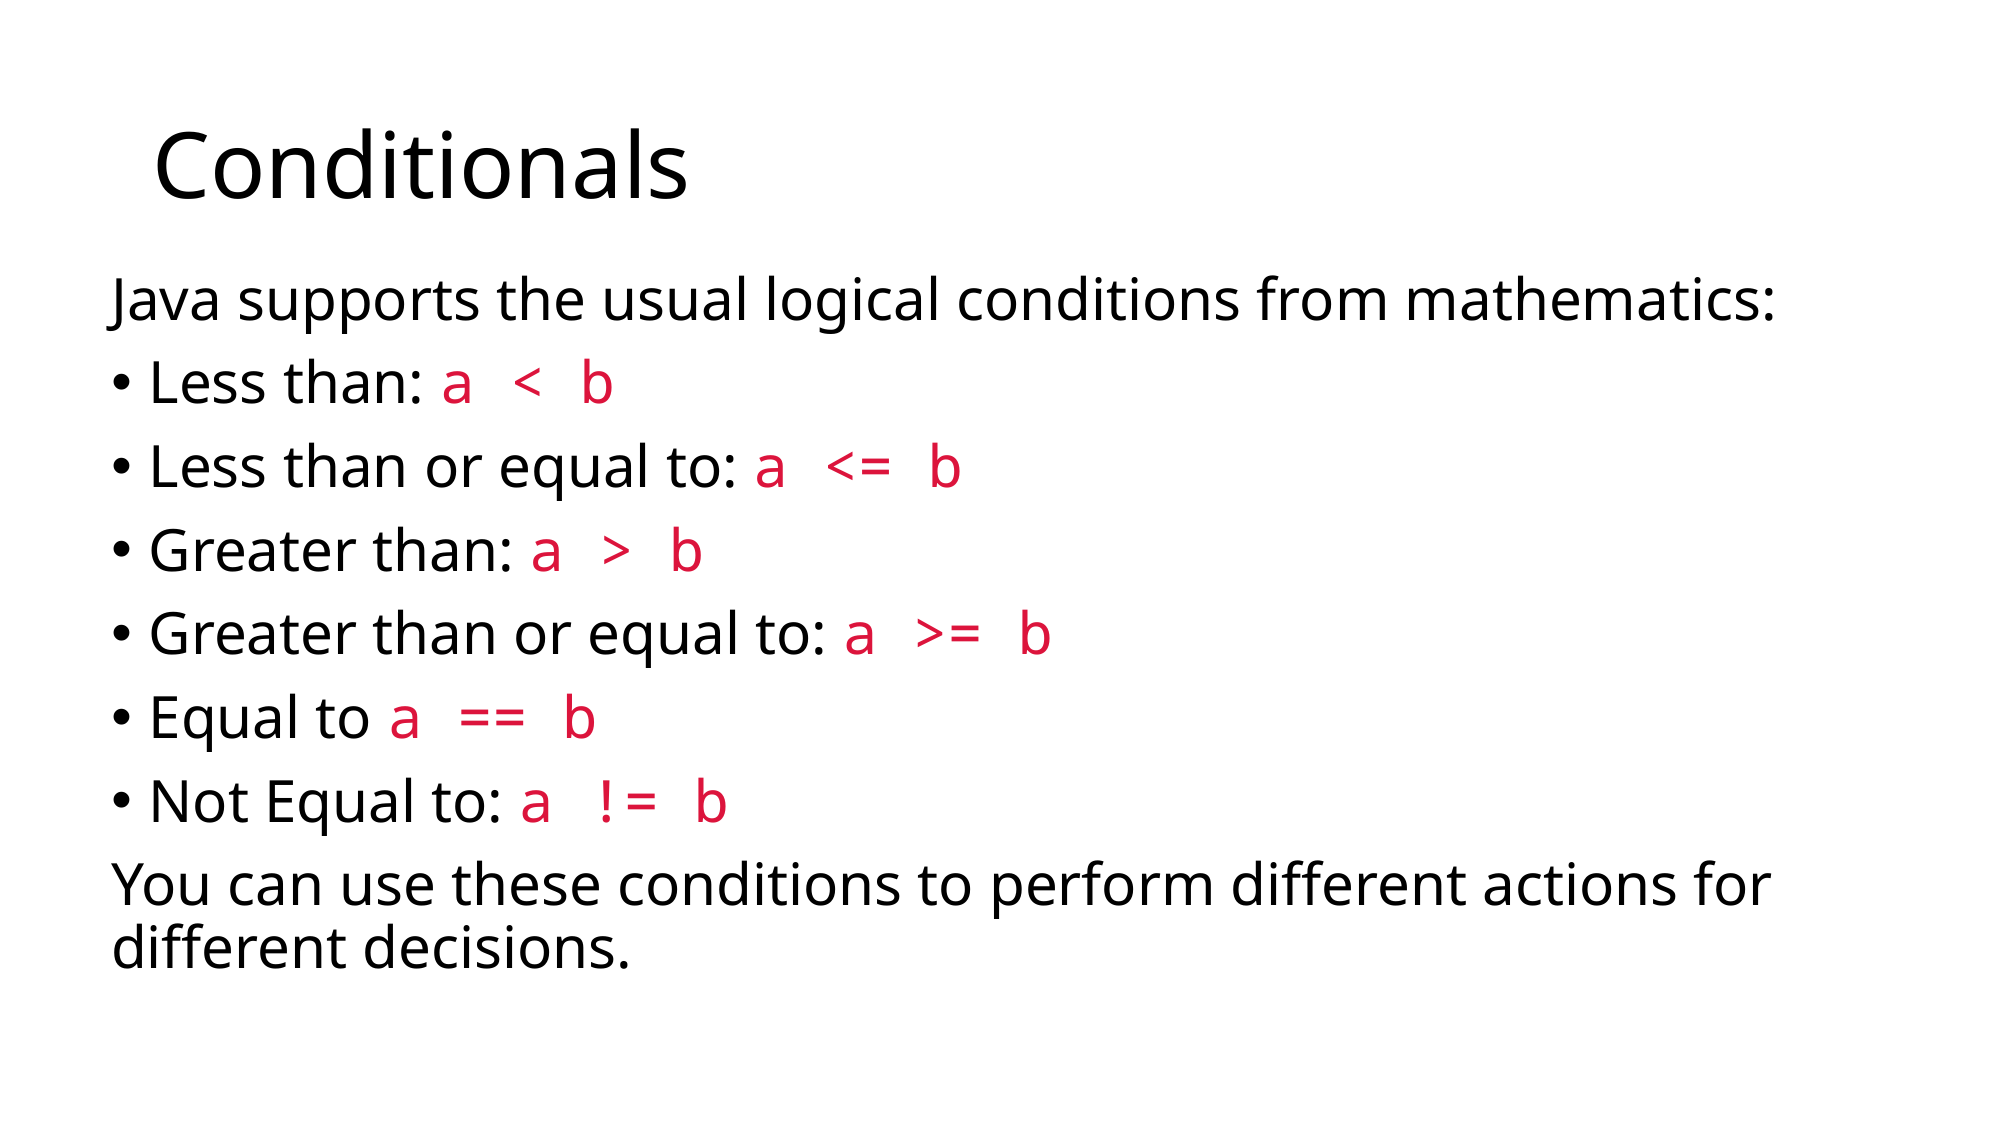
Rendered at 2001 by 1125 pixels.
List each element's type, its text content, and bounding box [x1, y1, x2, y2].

title Conditionals [137, 59, 1863, 278]
list Java supports the usual logical conditions from mathematics: Less than: a < b Less than or equal to: a <= b Greater than: a > b Greater than or equal to: a >= b Equal to a == b Not Equal to: a != b You can use these conditions to perform different actions for different decisions. [96, 262, 1822, 1002]
